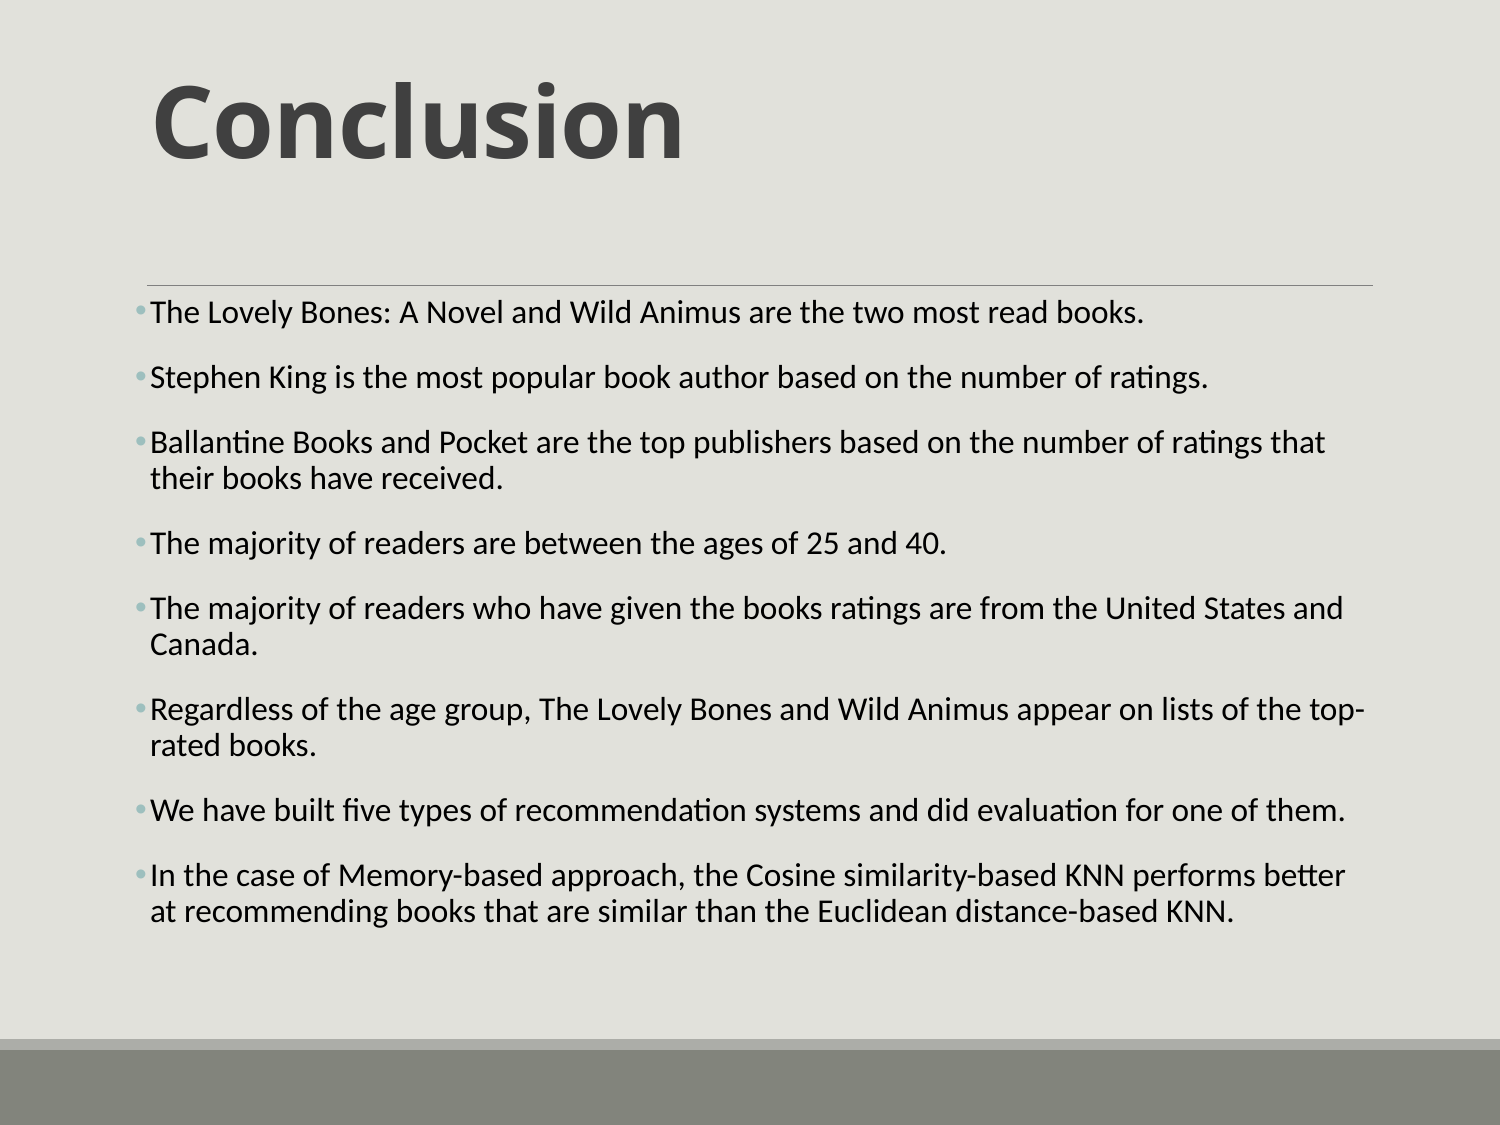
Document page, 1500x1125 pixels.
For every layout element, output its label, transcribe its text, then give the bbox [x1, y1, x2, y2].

title Conclusion [135, 47, 1373, 187]
list The Lovely Bones: A Novel and Wild Animus are the two most read books. Stephen King is the most popular book author based on the number of ratings. Ballantine Books and Pocket are the top publishers based on the number of ratings that their books have received. The majority of readers are between the ages of 25 and 40. The majority of readers who have given the books ratings are from the United States and Canada. Regardless of the age group, The Lovely Bones and Wild Animus appear on lists of the top-rated books. We have built five types of recommendation systems and did evaluation for one of them. In the case of Memory-based approach, the Cosine similarity-based KNN performs better at recommending books that are similar than the Euclidean distance-based KNN. [135, 287, 1373, 1038]
